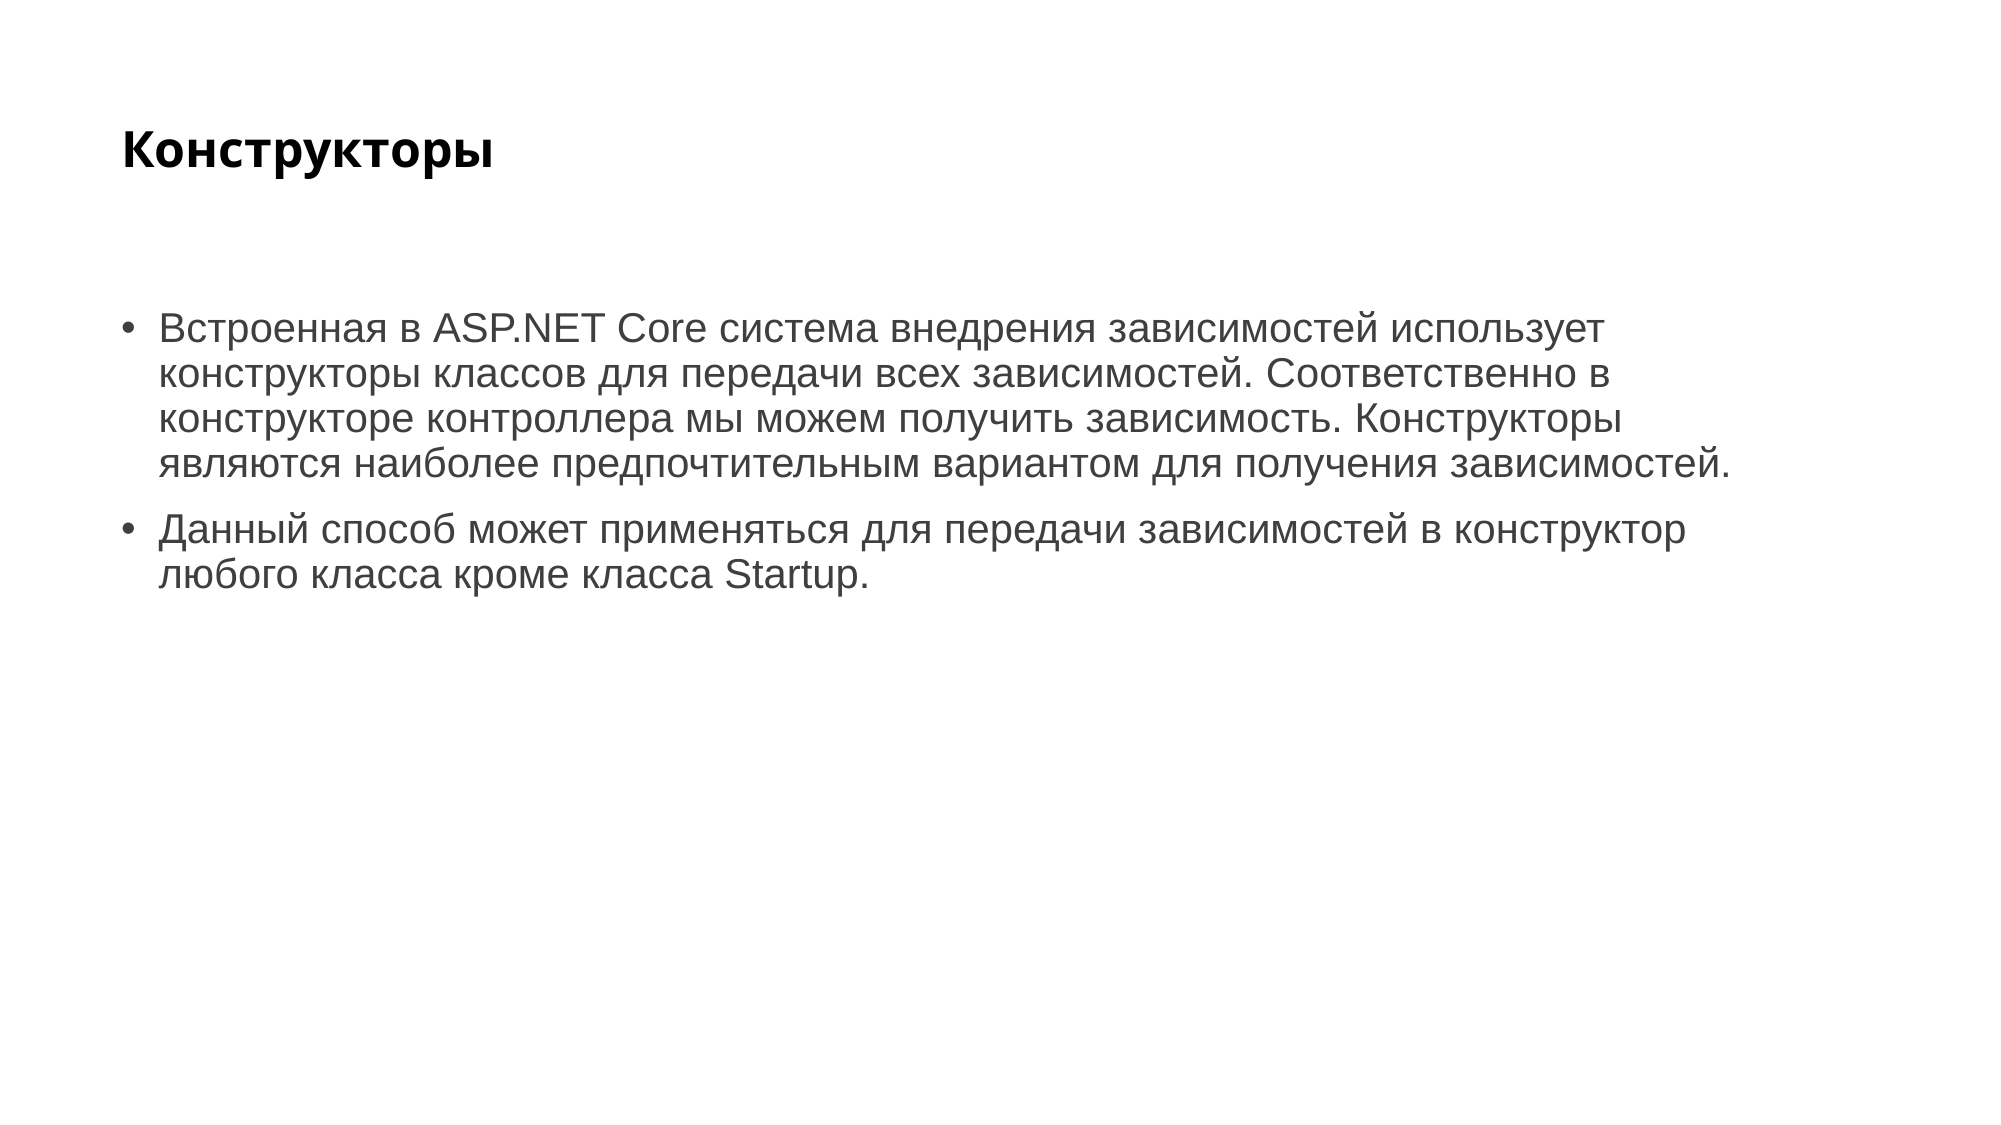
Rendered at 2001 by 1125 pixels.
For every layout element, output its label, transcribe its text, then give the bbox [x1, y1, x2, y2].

list Встроенная в ASP.NET Core система внедрения зависимостей использует конструкторы классов для передачи всех зависимостей. Соответственно в конструкторе контроллера мы можем получить зависимость. Конструкторы являются наиболее предпочтительным вариантом для получения зависимостей. Данный способ может применяться для передачи зависимостей в конструктор любого класса кроме класса Startup. [106, 299, 1832, 1014]
title Конструкторы [106, 42, 1832, 260]
